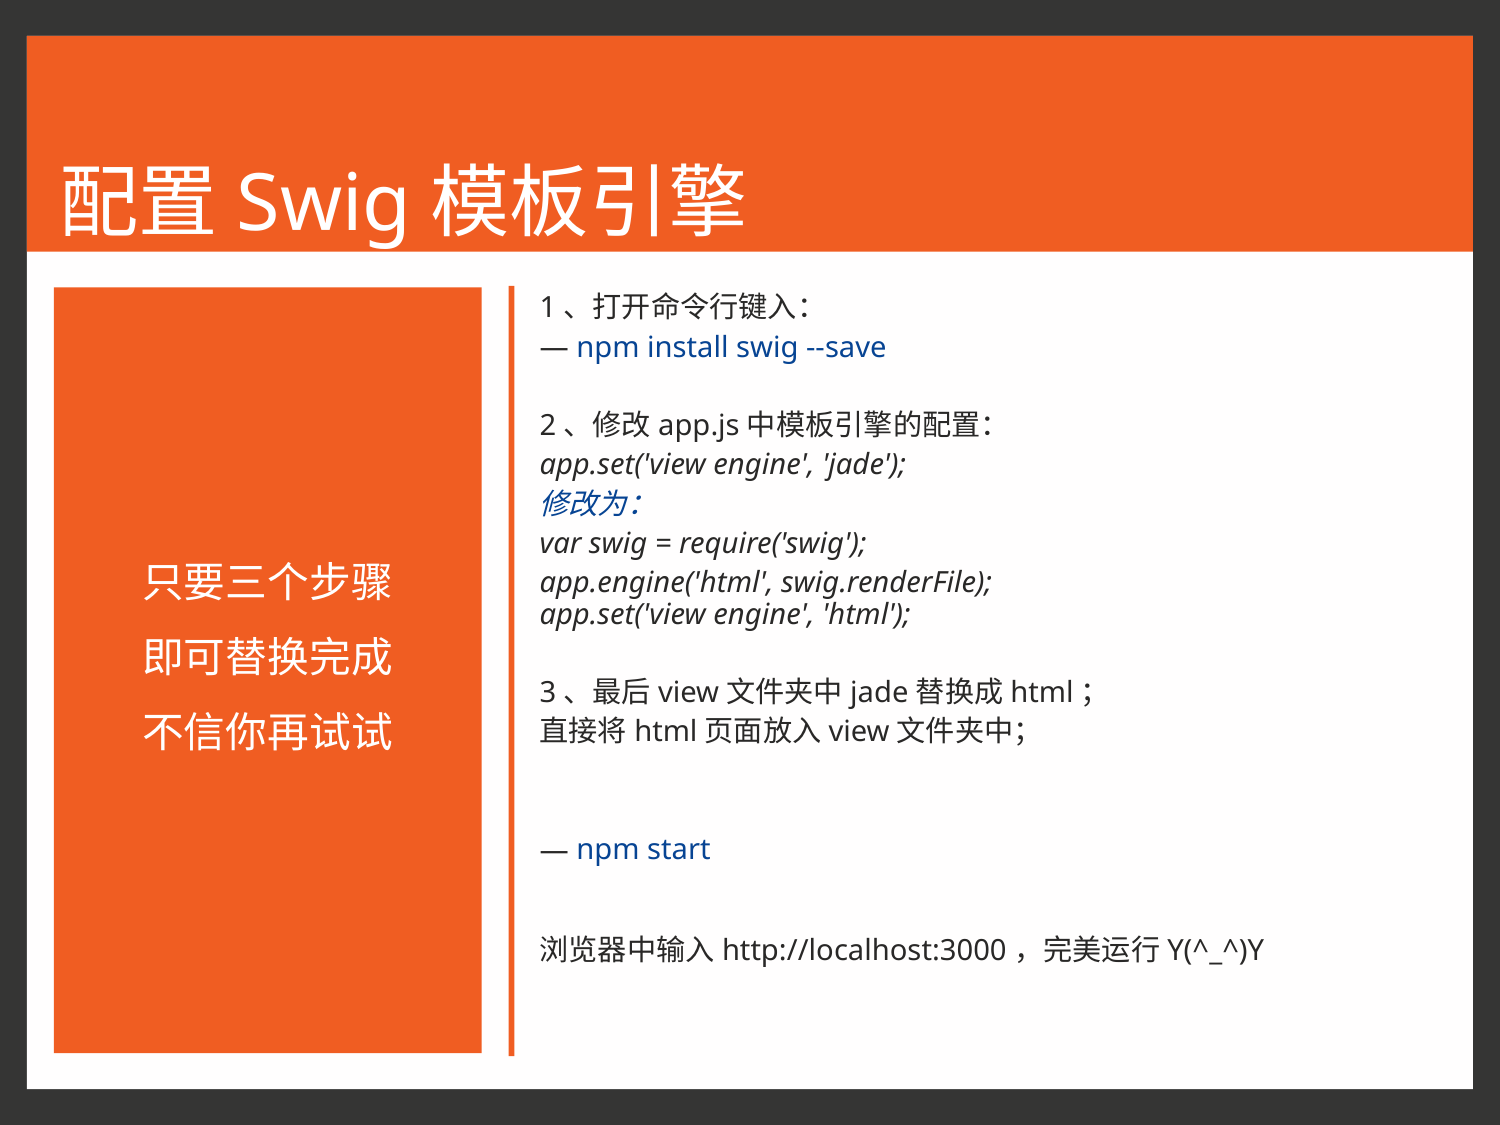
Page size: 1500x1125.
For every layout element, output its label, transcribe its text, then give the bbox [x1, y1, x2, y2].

list 1、打开命令行键入： npm install swig --save 2、修改app.js中模板引擎的配置： app.set('view engine', 'jade'); 修改为： var swig = require('swig'); app.engine('html', swig.renderFile); app.set('view engine', 'html'); 3、最后view文件夹中jade替换成html； 直接将html页面放入view文件夹中； npm start 浏览器中输入http://localhost:3000，完美运行Y(^_^)Y [534, 287, 1445, 1057]
text_box 只要三个步骤 即可替换完成 不信你再试试 [127, 523, 408, 763]
title 配置Swig模板引擎 [53, 35, 1445, 252]
text_box [53, 287, 482, 1057]
